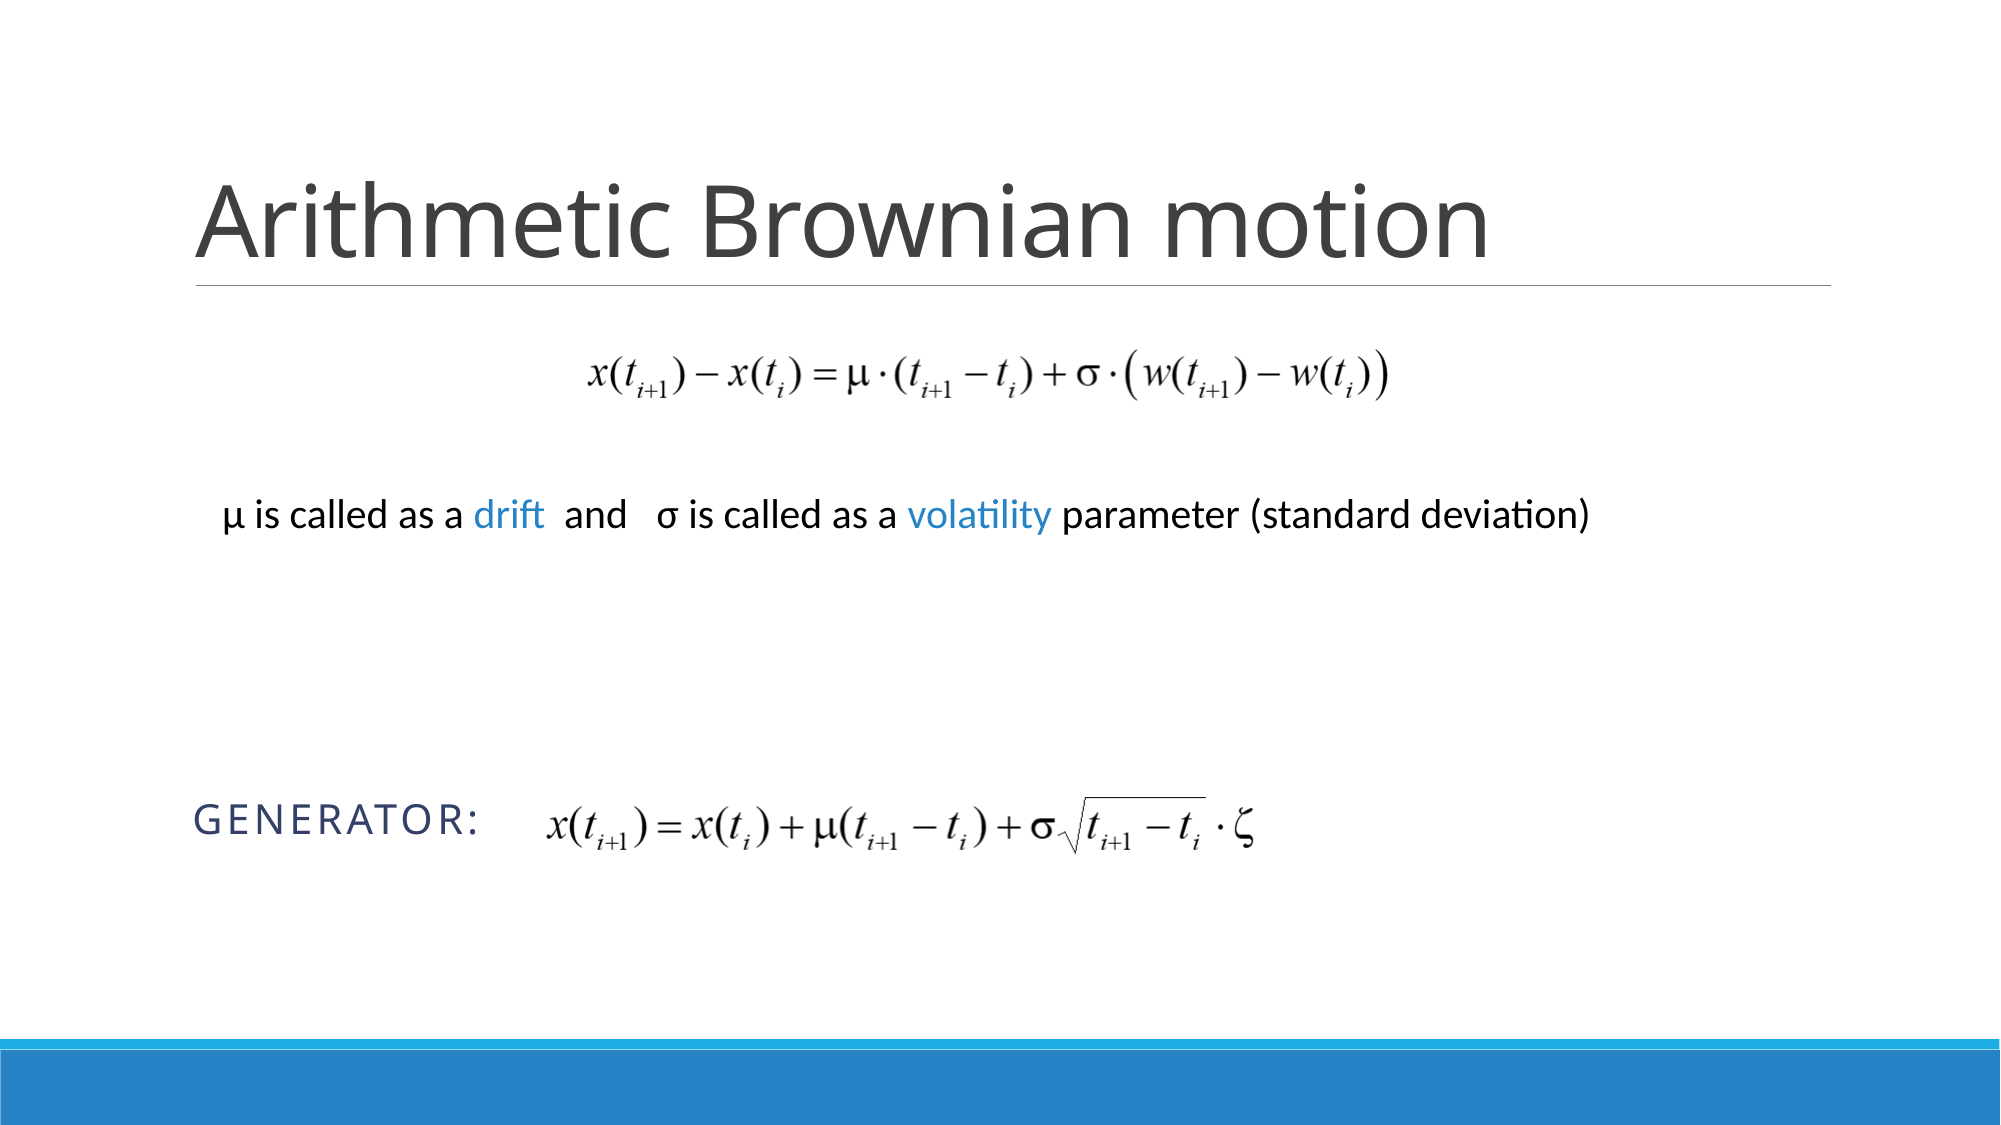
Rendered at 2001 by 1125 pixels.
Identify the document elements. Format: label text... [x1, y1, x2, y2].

picture [581, 341, 1395, 409]
picture [540, 790, 1262, 863]
text_box GENERATOR: [179, 790, 524, 882]
text_box μ is called as a drift and σ is called as a volatility parameter (standard deviation) [207, 479, 1607, 544]
title Arithmetic Brownian motion [180, 47, 1830, 285]
